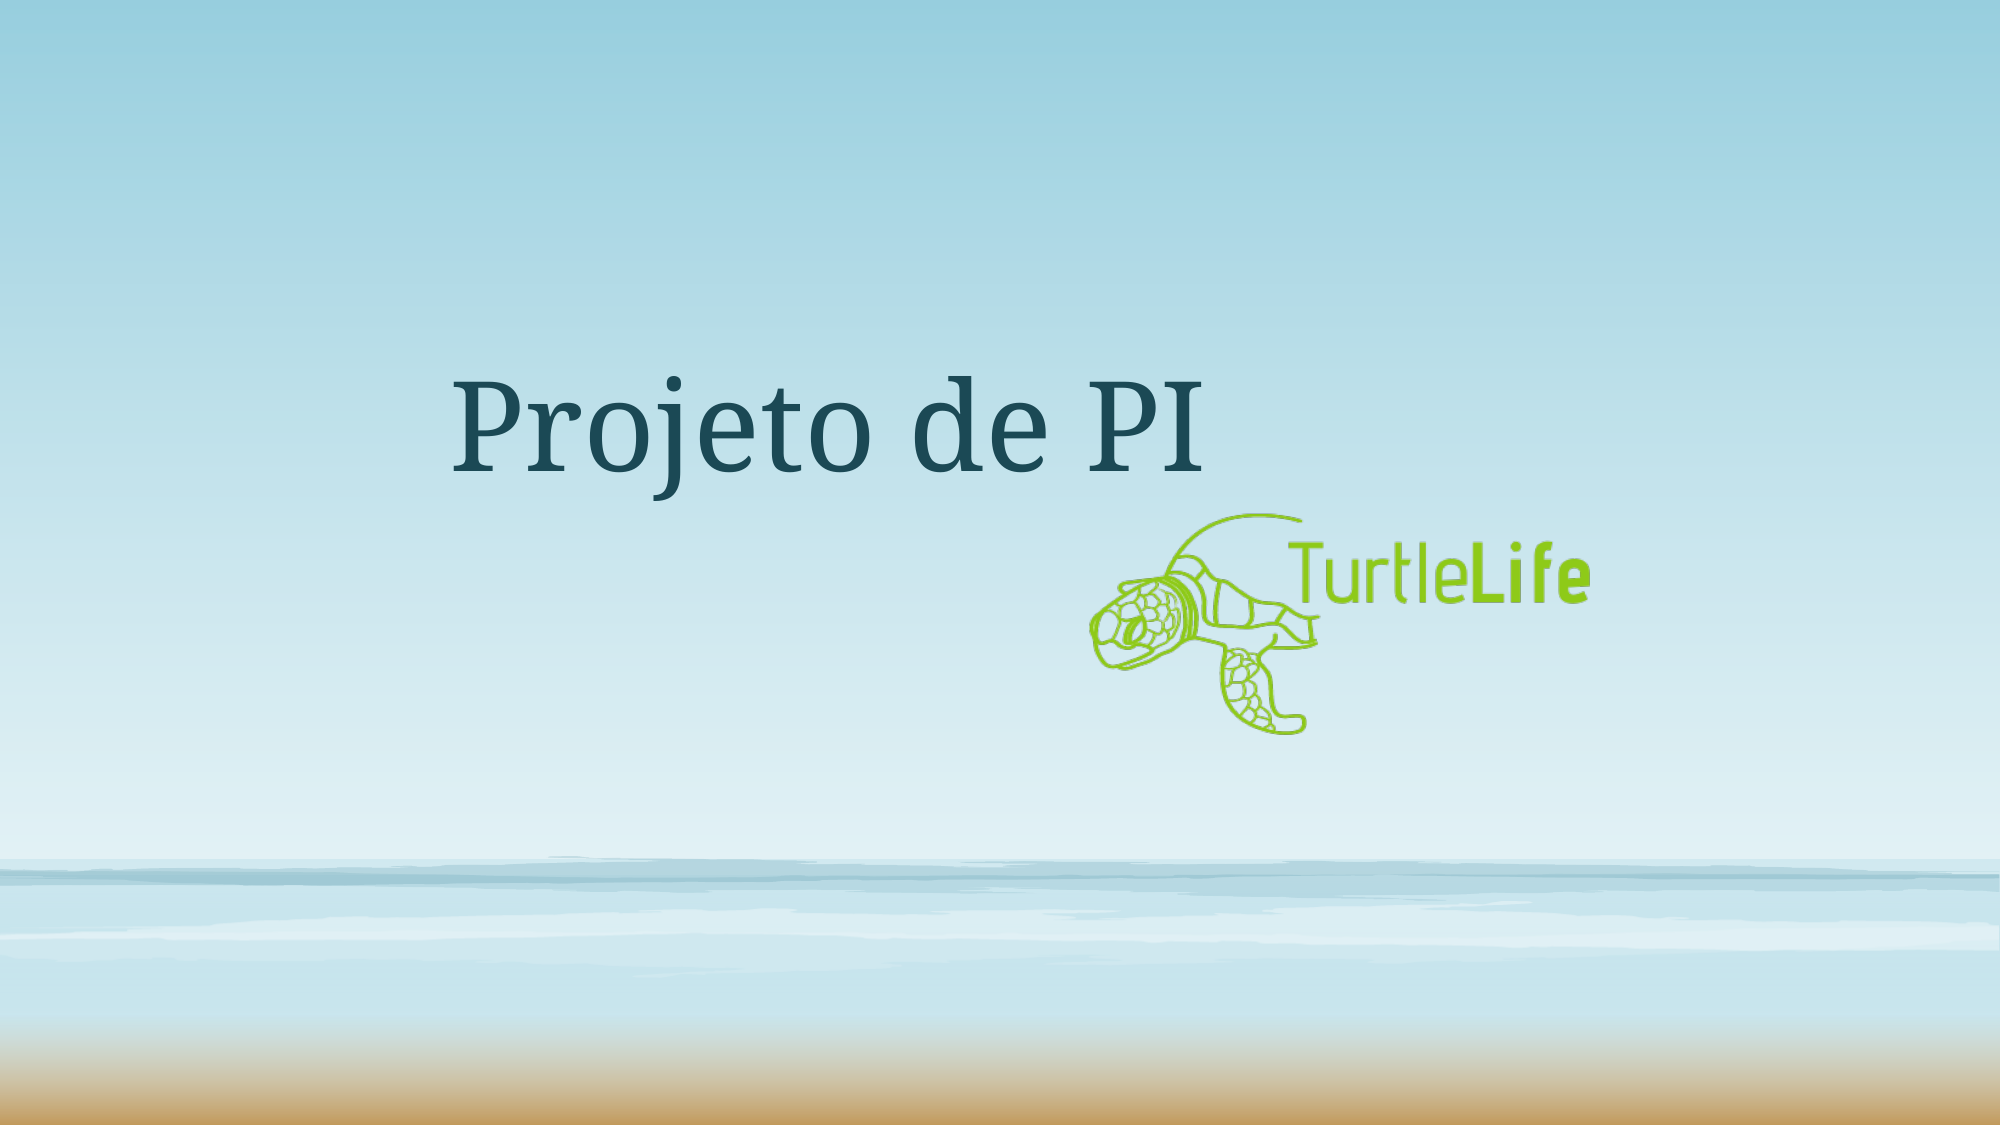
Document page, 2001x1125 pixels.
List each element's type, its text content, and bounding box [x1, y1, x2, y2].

title Projeto de PI [40, 69, 1616, 507]
picture [0, 310, 2000, 978]
